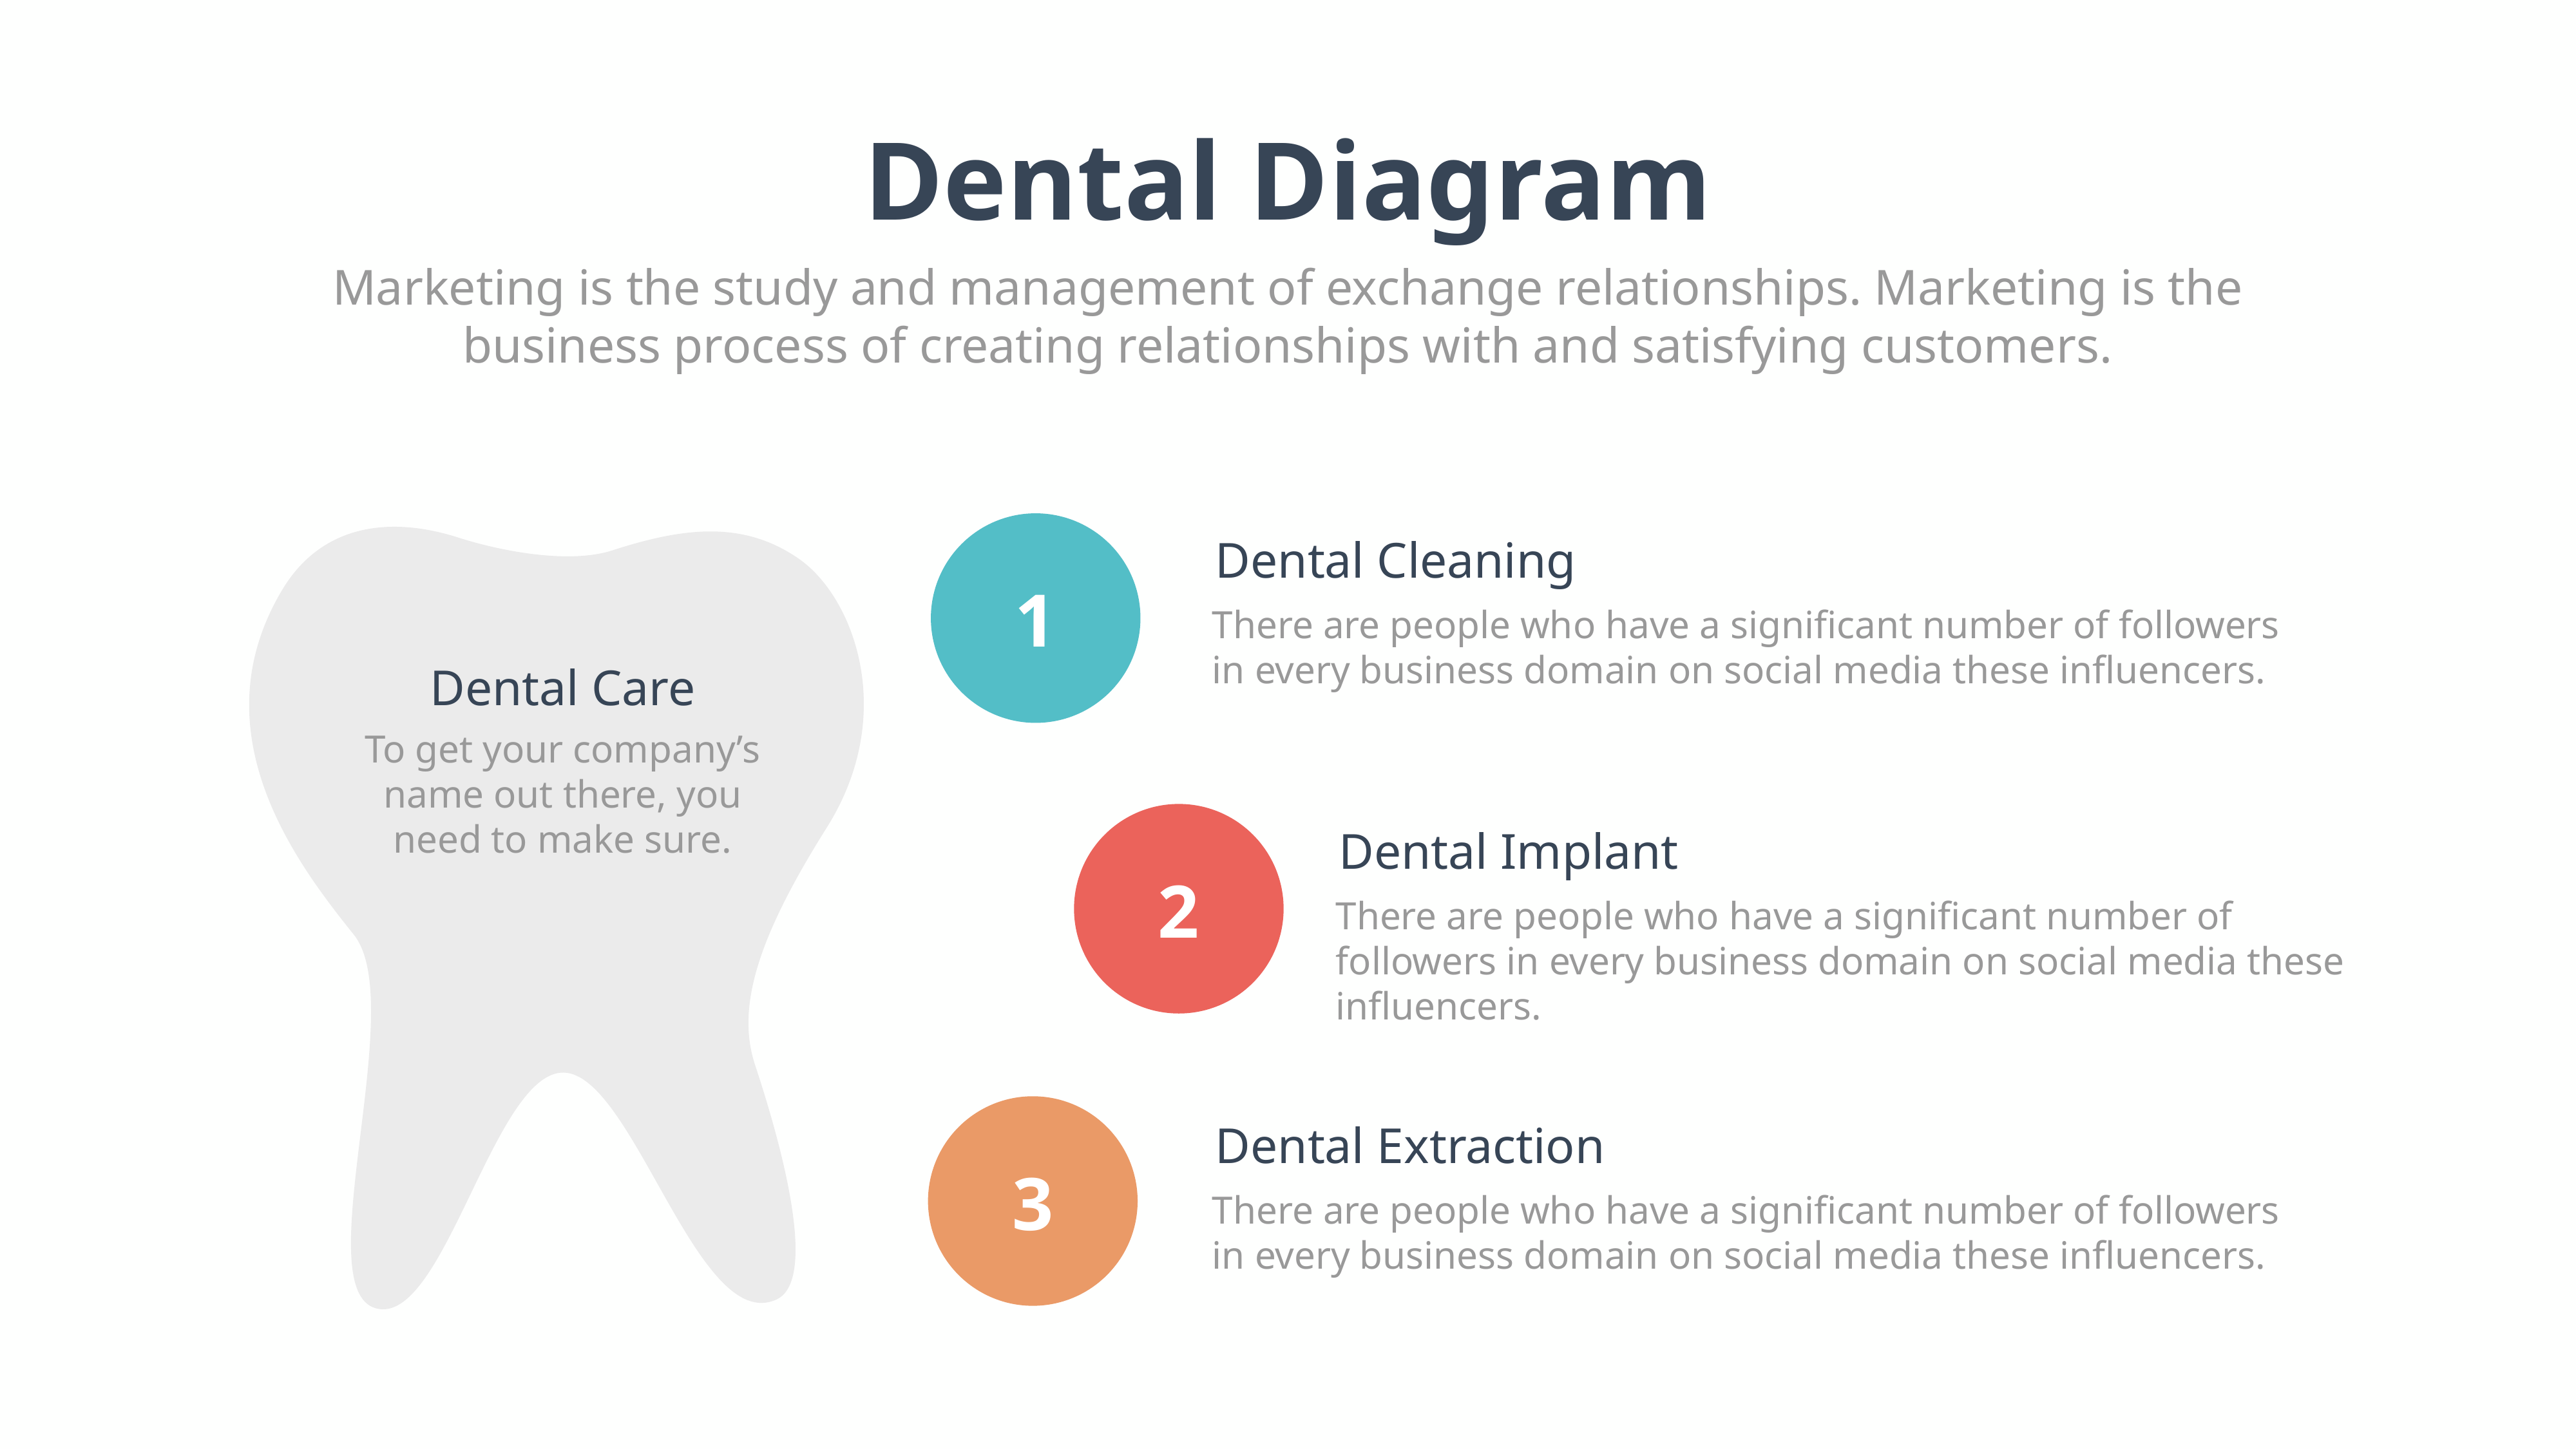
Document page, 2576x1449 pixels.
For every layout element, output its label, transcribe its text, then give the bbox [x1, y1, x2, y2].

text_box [187, 474, 2389, 1341]
text_box Dental Diagram [854, 108, 1722, 247]
text_box Marketing is the study and management of exchange relationships. Marketing is the business process of creating relationships with and satisfying customers. [281, 251, 2295, 377]
